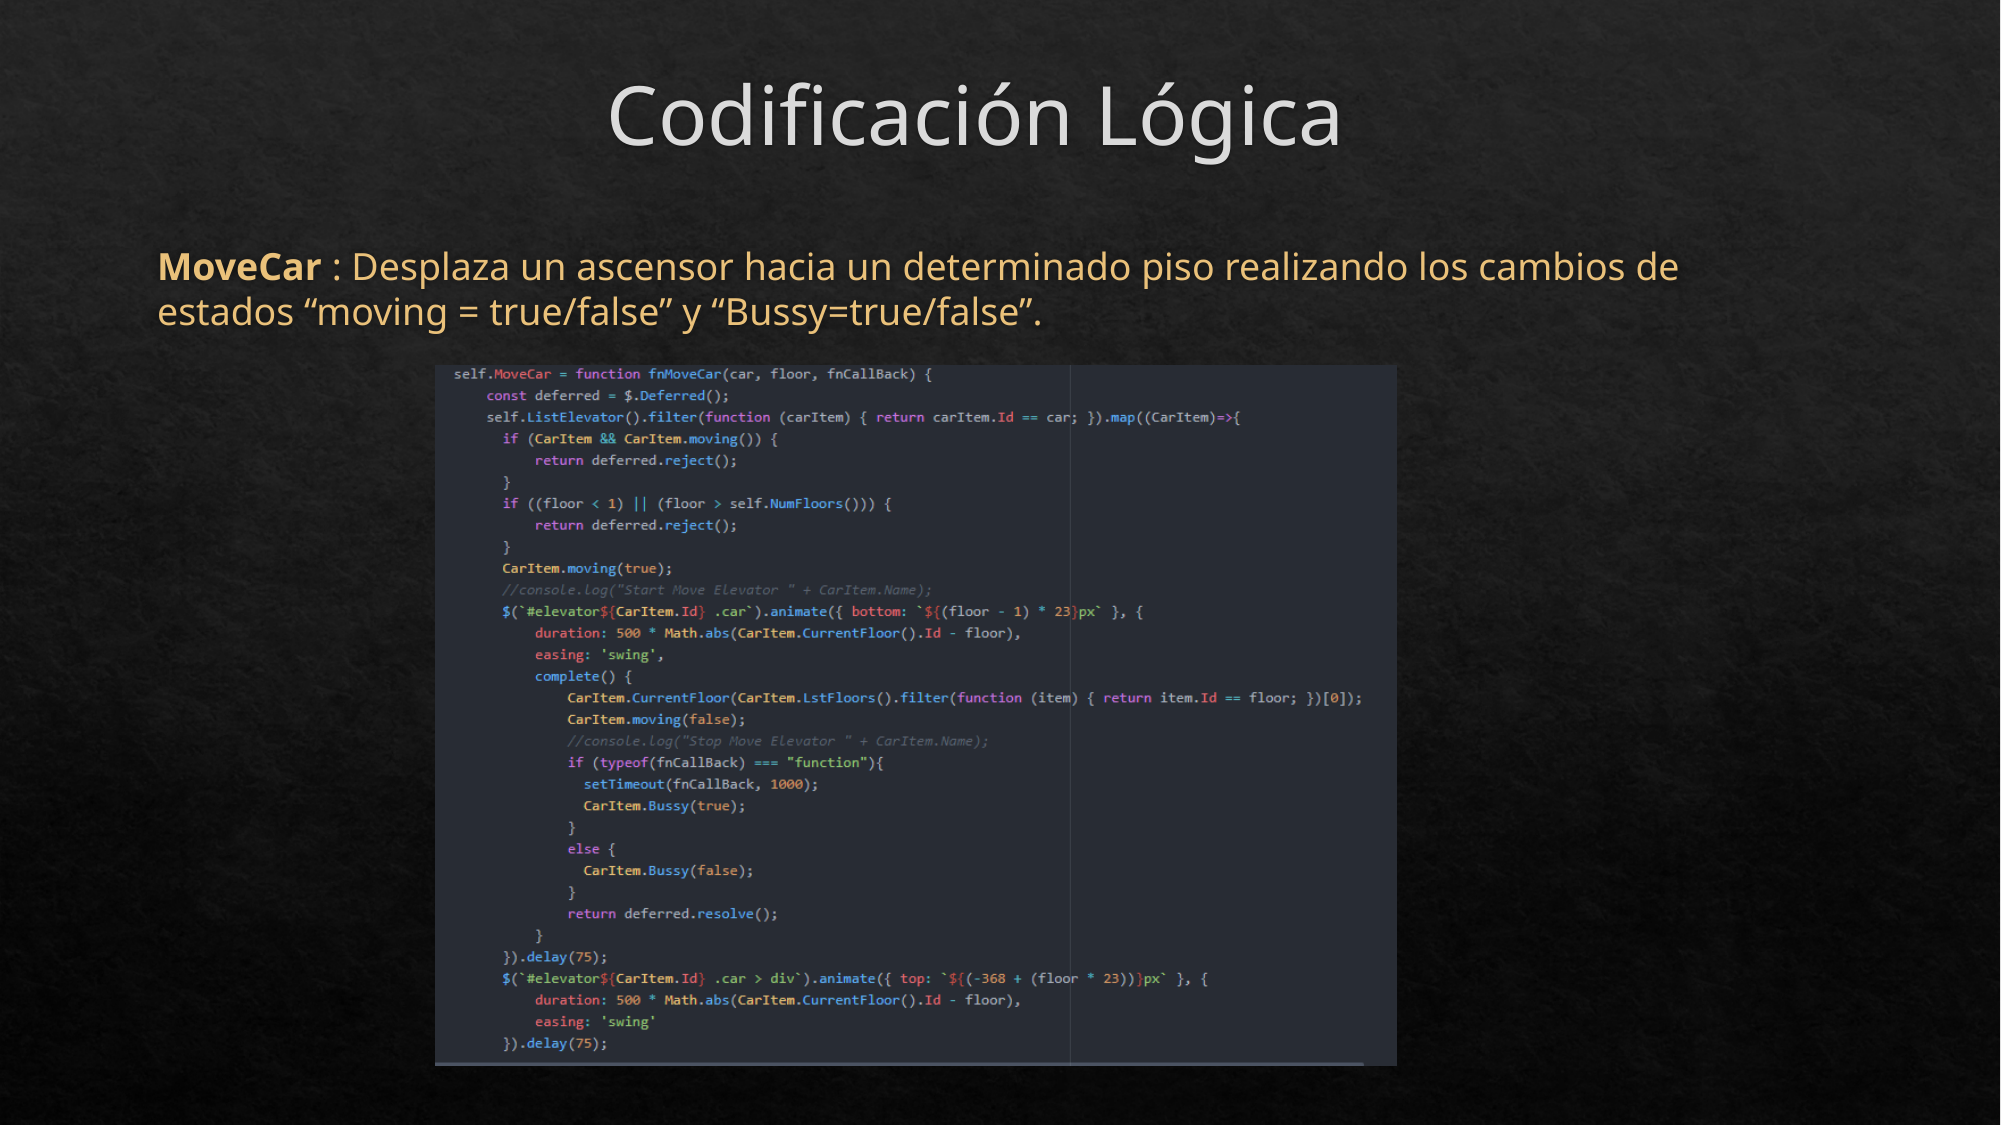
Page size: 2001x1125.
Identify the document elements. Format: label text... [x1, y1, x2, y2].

text_box MoveCar : Desplaza un ascensor hacia un determinado piso realizando los cambios de estados “moving = true/false” y “Bussy=true/false”. [136, 235, 1823, 450]
picture [434, 365, 1397, 1067]
text_box Codificación Lógica [589, 23, 1363, 203]
